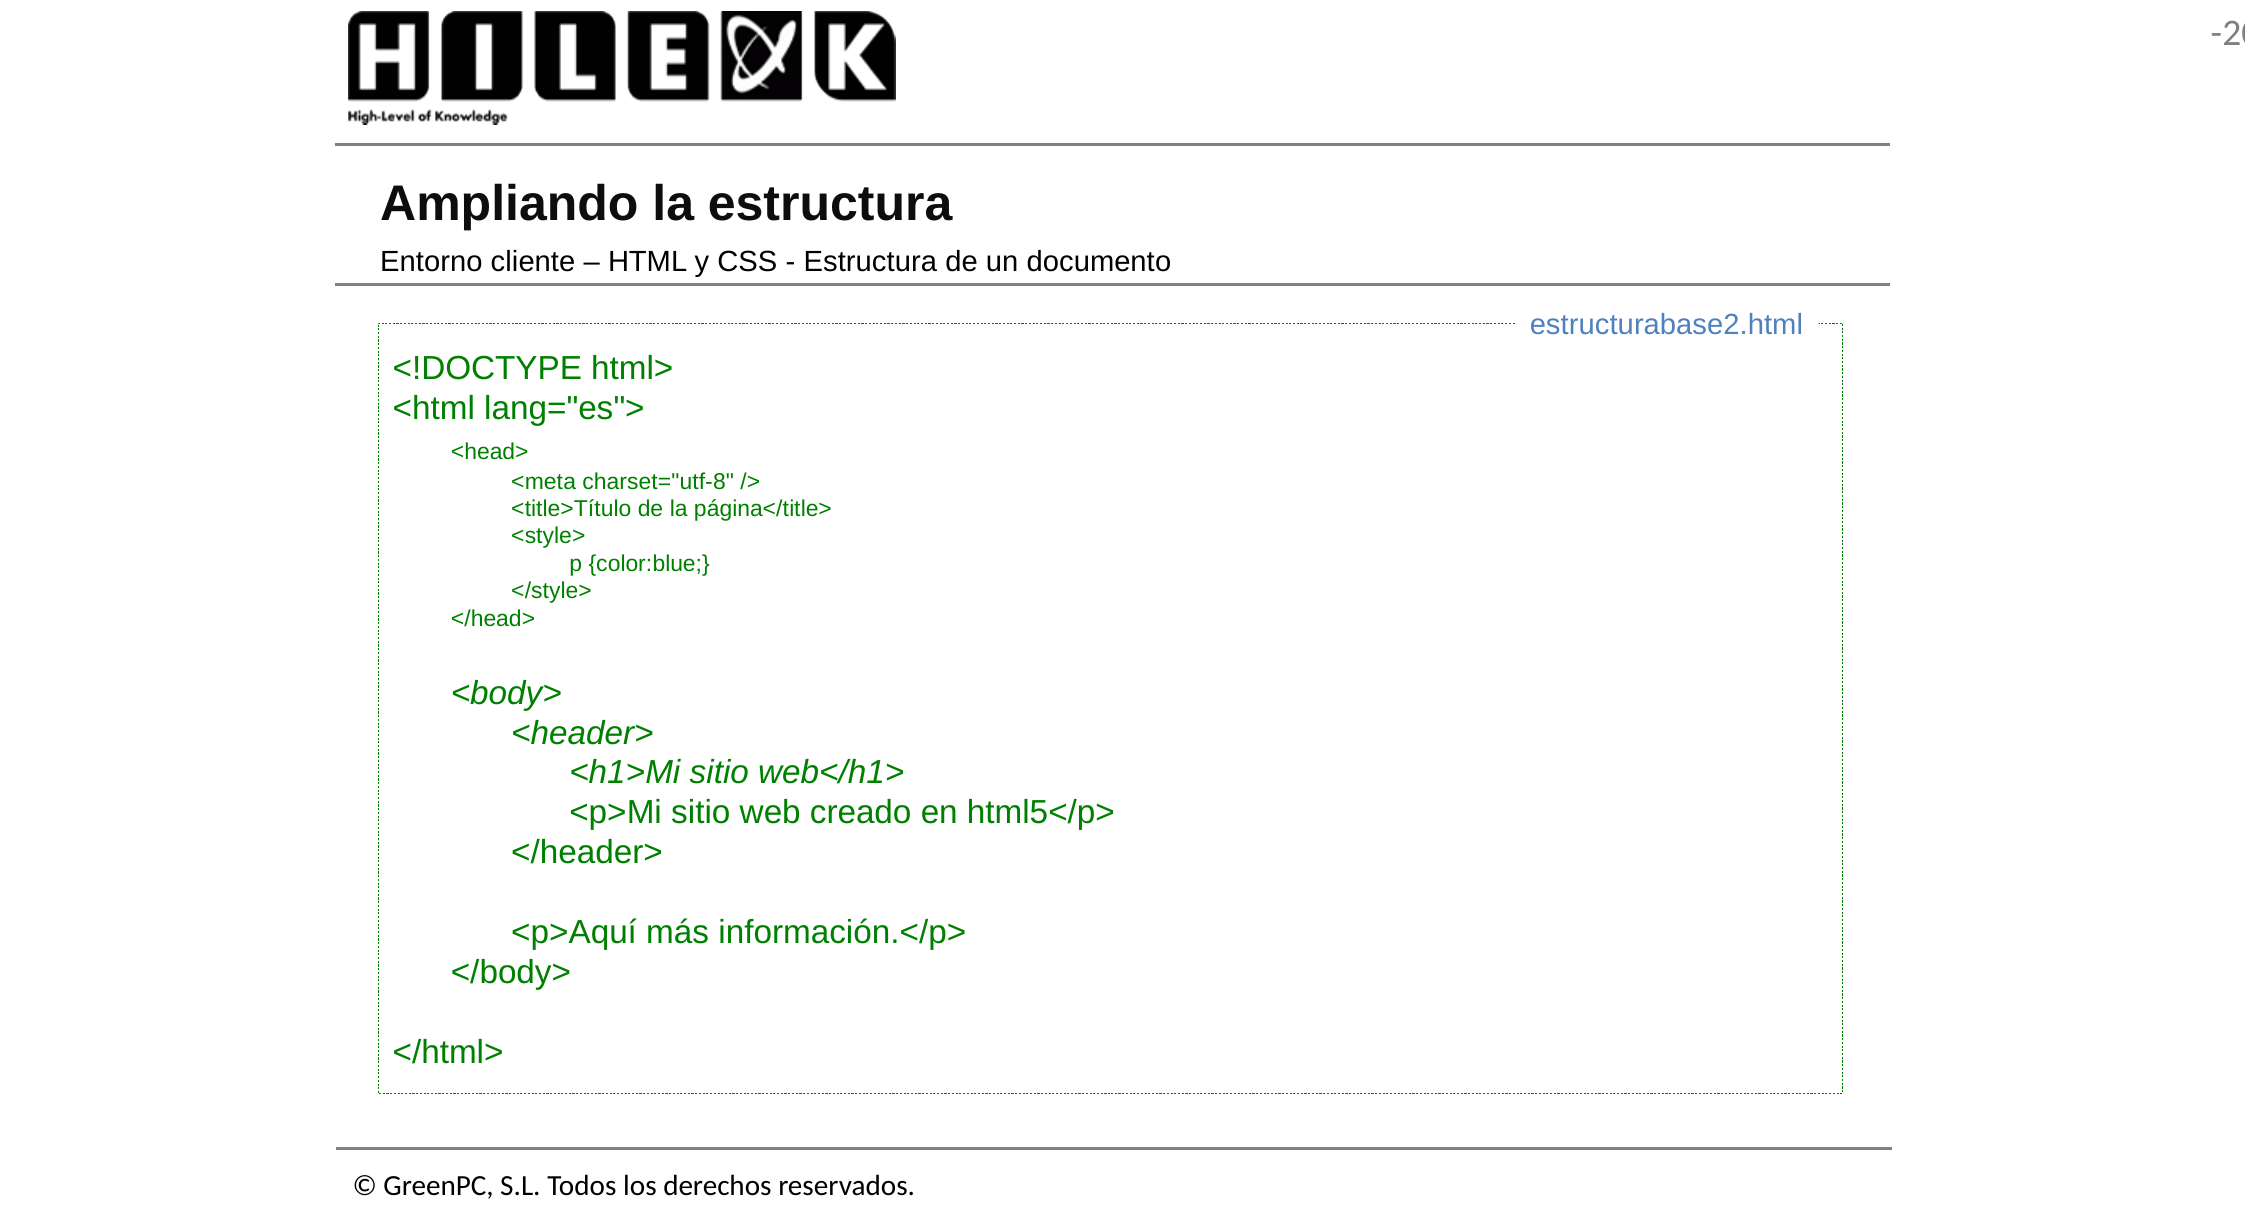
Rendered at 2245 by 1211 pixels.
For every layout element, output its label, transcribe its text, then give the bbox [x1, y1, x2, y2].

title Ampliando la estructura [360, 159, 1879, 241]
text_box <!DOCTYPE html> <html lang="es"> <head> <meta charset="utf-8" /> <title>Título de la página</title> <style> p {color:blue;} </style> </head> <body> <header> <h1>Mi sitio web</h1> <p>Mi sitio web creado en html5</p> </header> <p>Aquí más información.</p> </body> </html> [376, 321, 1845, 1096]
list Entorno cliente – HTML y CSS - Estructura de un documento [360, 231, 1217, 288]
text_box estructurabase2.html [1515, 298, 1819, 348]
picture [348, 11, 896, 125]
